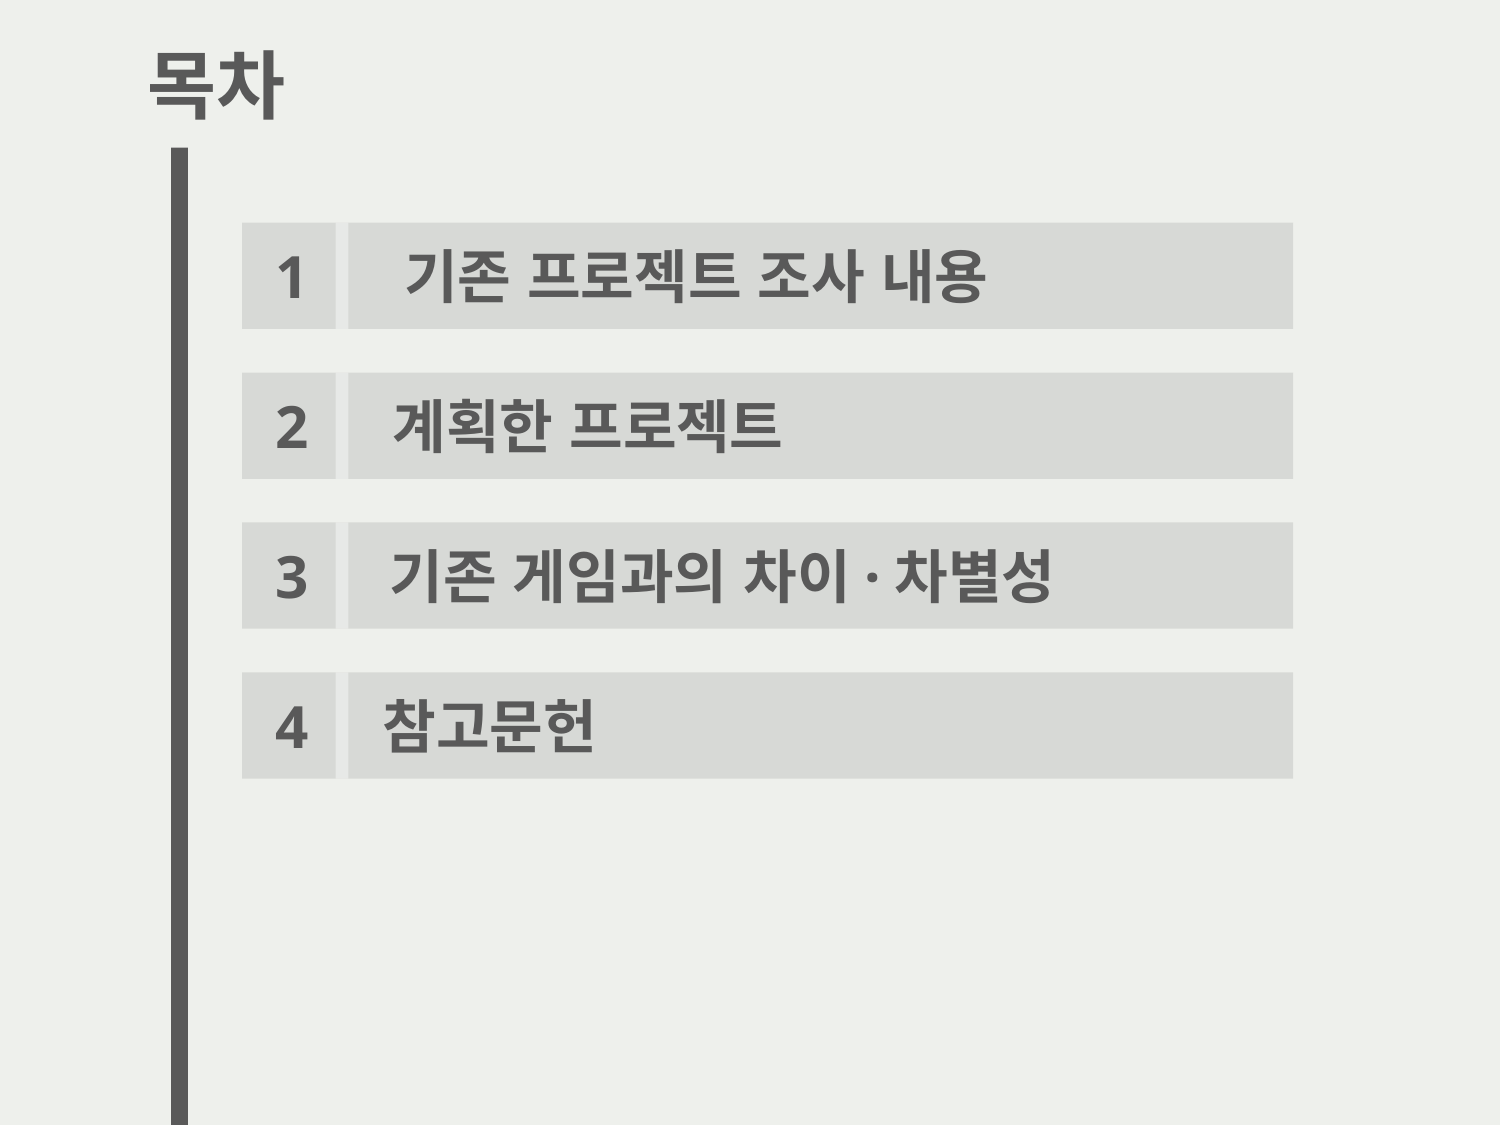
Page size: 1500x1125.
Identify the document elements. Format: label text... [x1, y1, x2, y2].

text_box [241, 672, 1294, 779]
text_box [241, 222, 1294, 330]
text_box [241, 522, 1294, 629]
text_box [241, 372, 1294, 480]
text_box [169, 145, 190, 1125]
text_box 목차 [132, 30, 301, 136]
